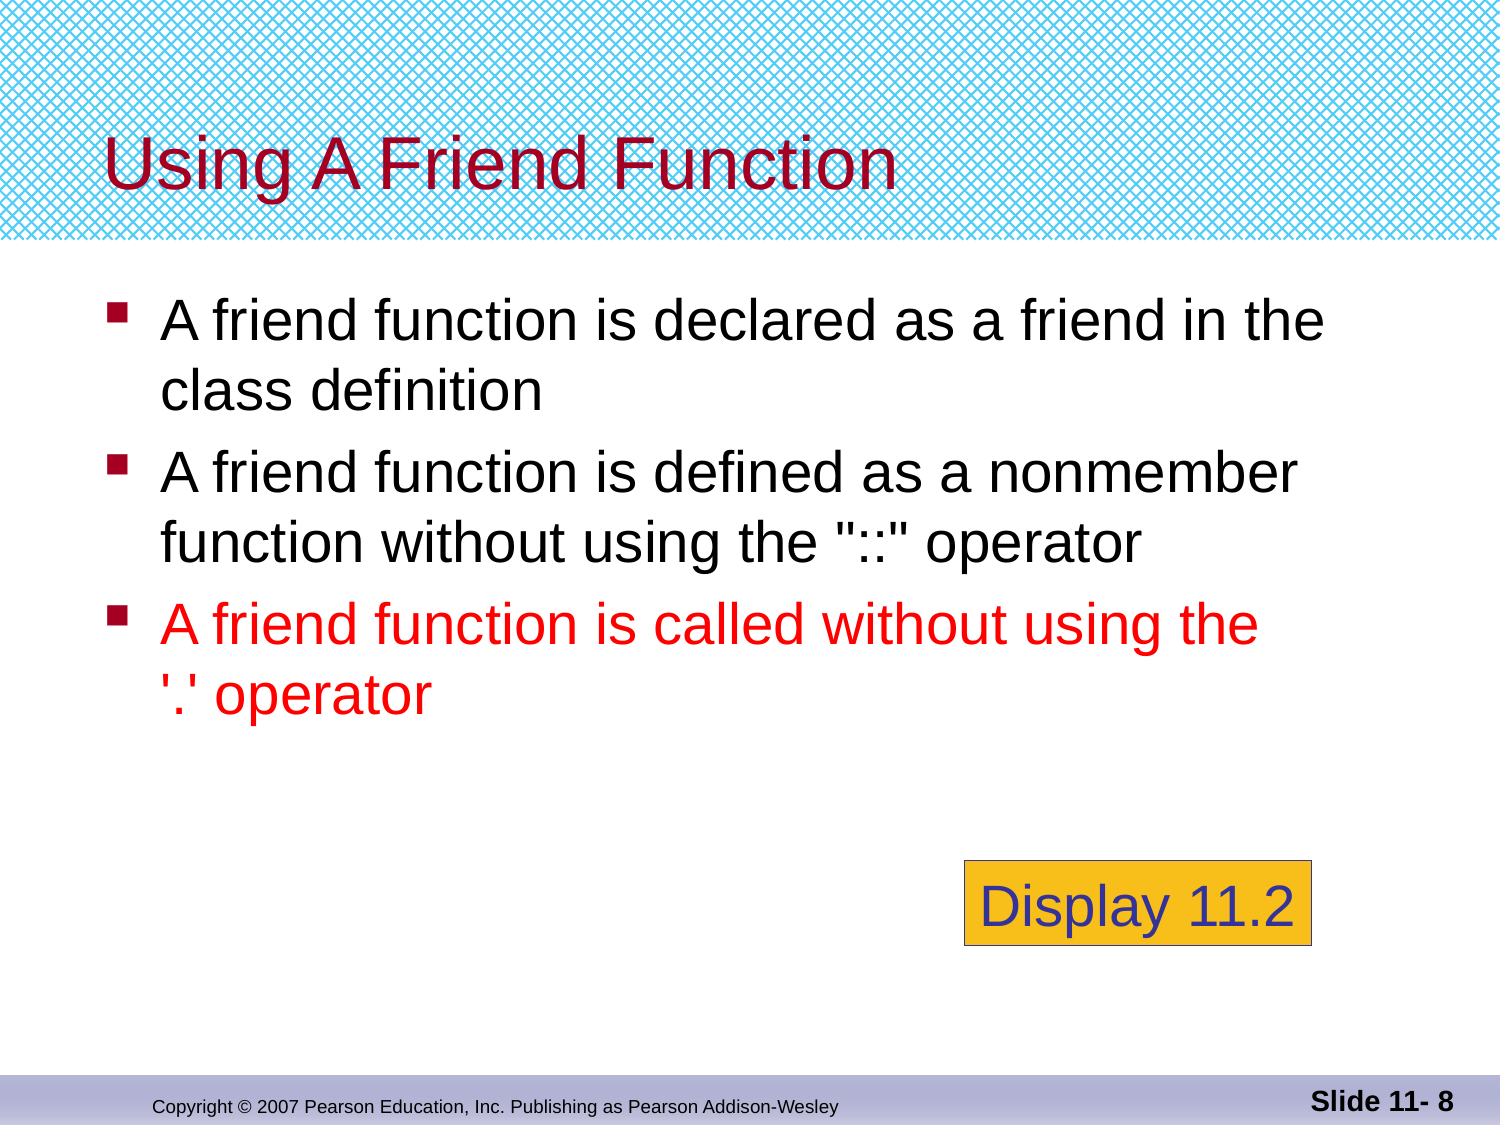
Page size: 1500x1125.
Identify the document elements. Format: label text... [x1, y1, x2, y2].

title Using A Friend Function [87, 49, 1450, 213]
slide_number Slide 11- 8 [1156, 1050, 1469, 1125]
list A friend function is declared as a friend in the class definition A friend function is defined as a nonmember function without using the "::" operator A friend function is called without using the '.' operator [89, 275, 1450, 1025]
